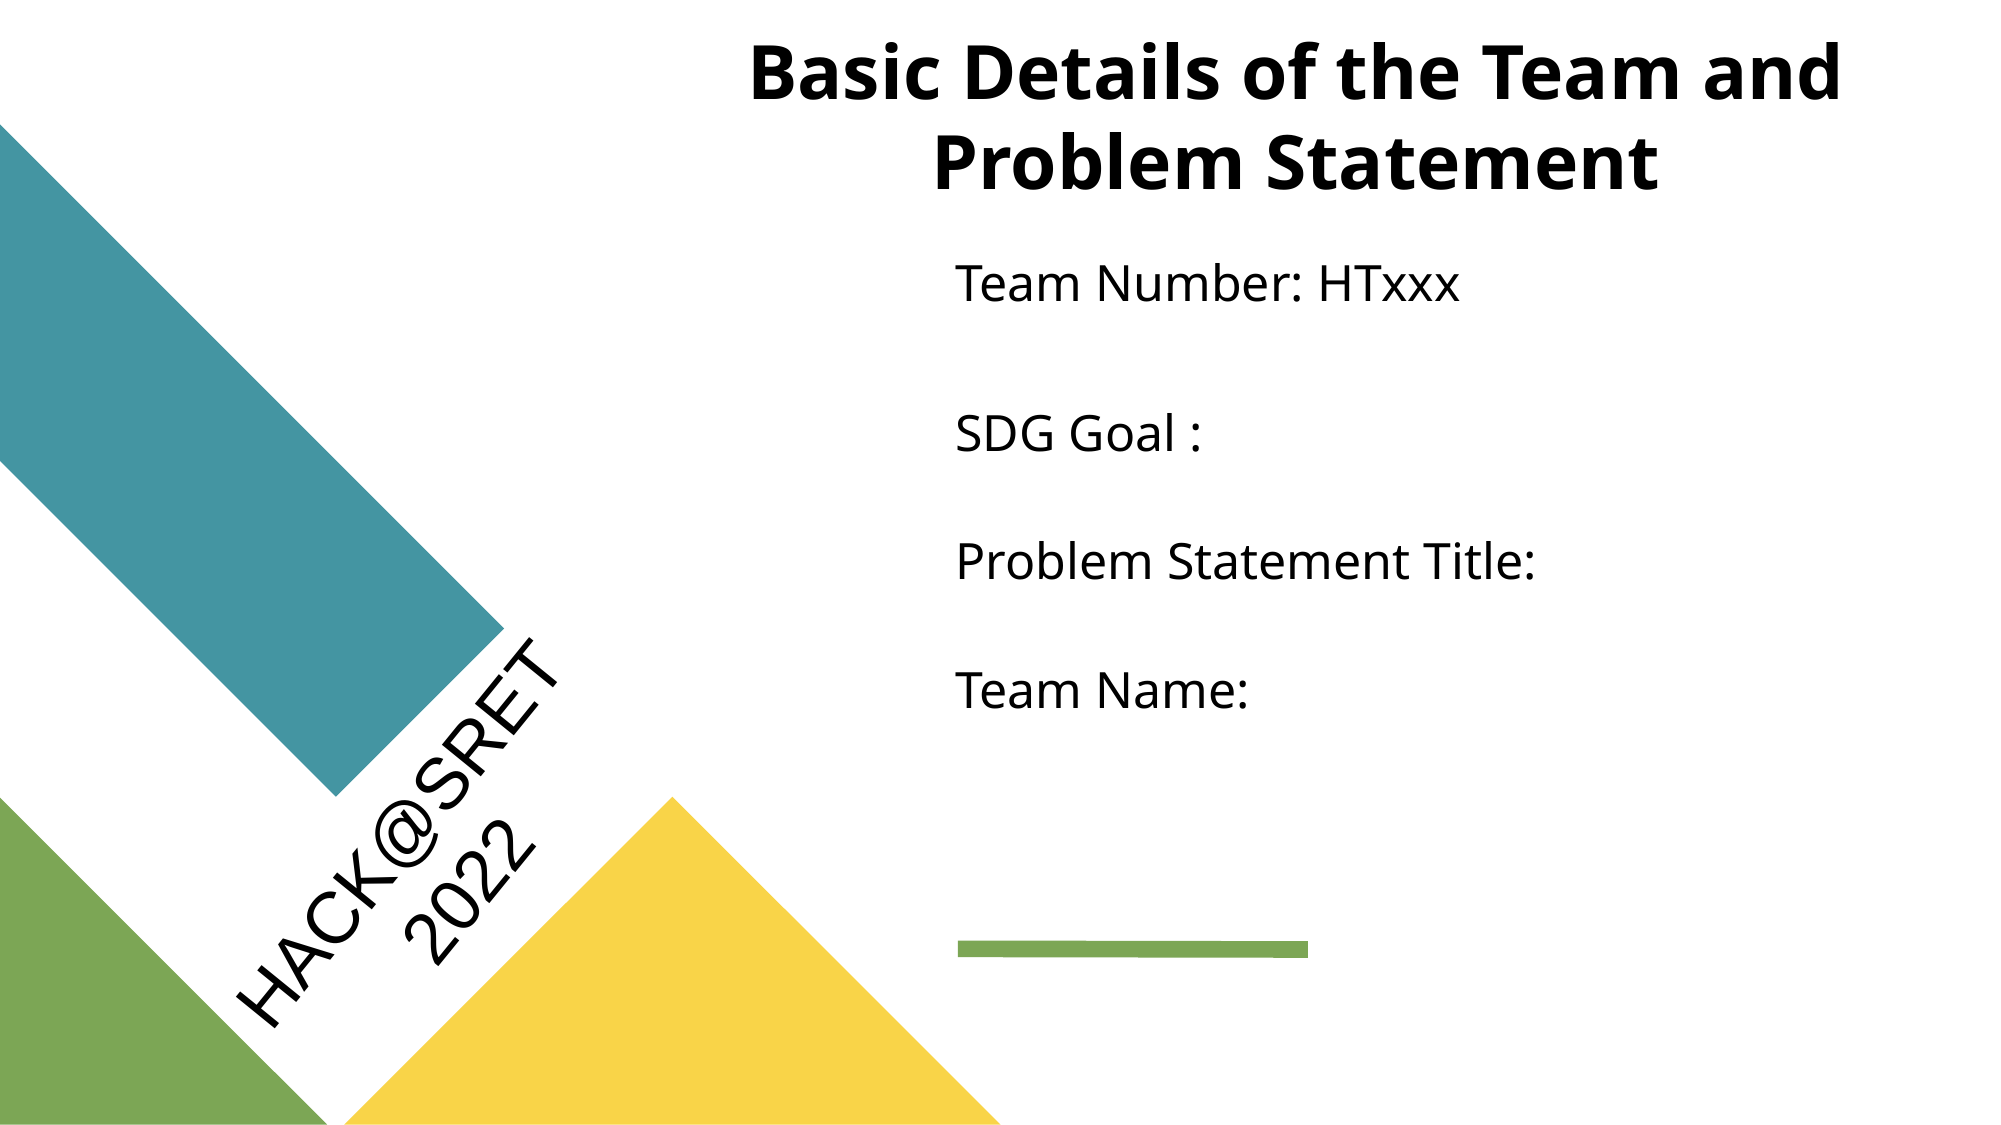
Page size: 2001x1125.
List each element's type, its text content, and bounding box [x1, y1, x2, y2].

text_box HACK@SRET 2022 [149, 543, 714, 1125]
list Team Number: HTxxx SDG Goal : Problem Statement Title: Team Name: [955, 258, 1948, 1067]
title Basic Details of the Team and Problem Statement [671, 24, 1922, 214]
